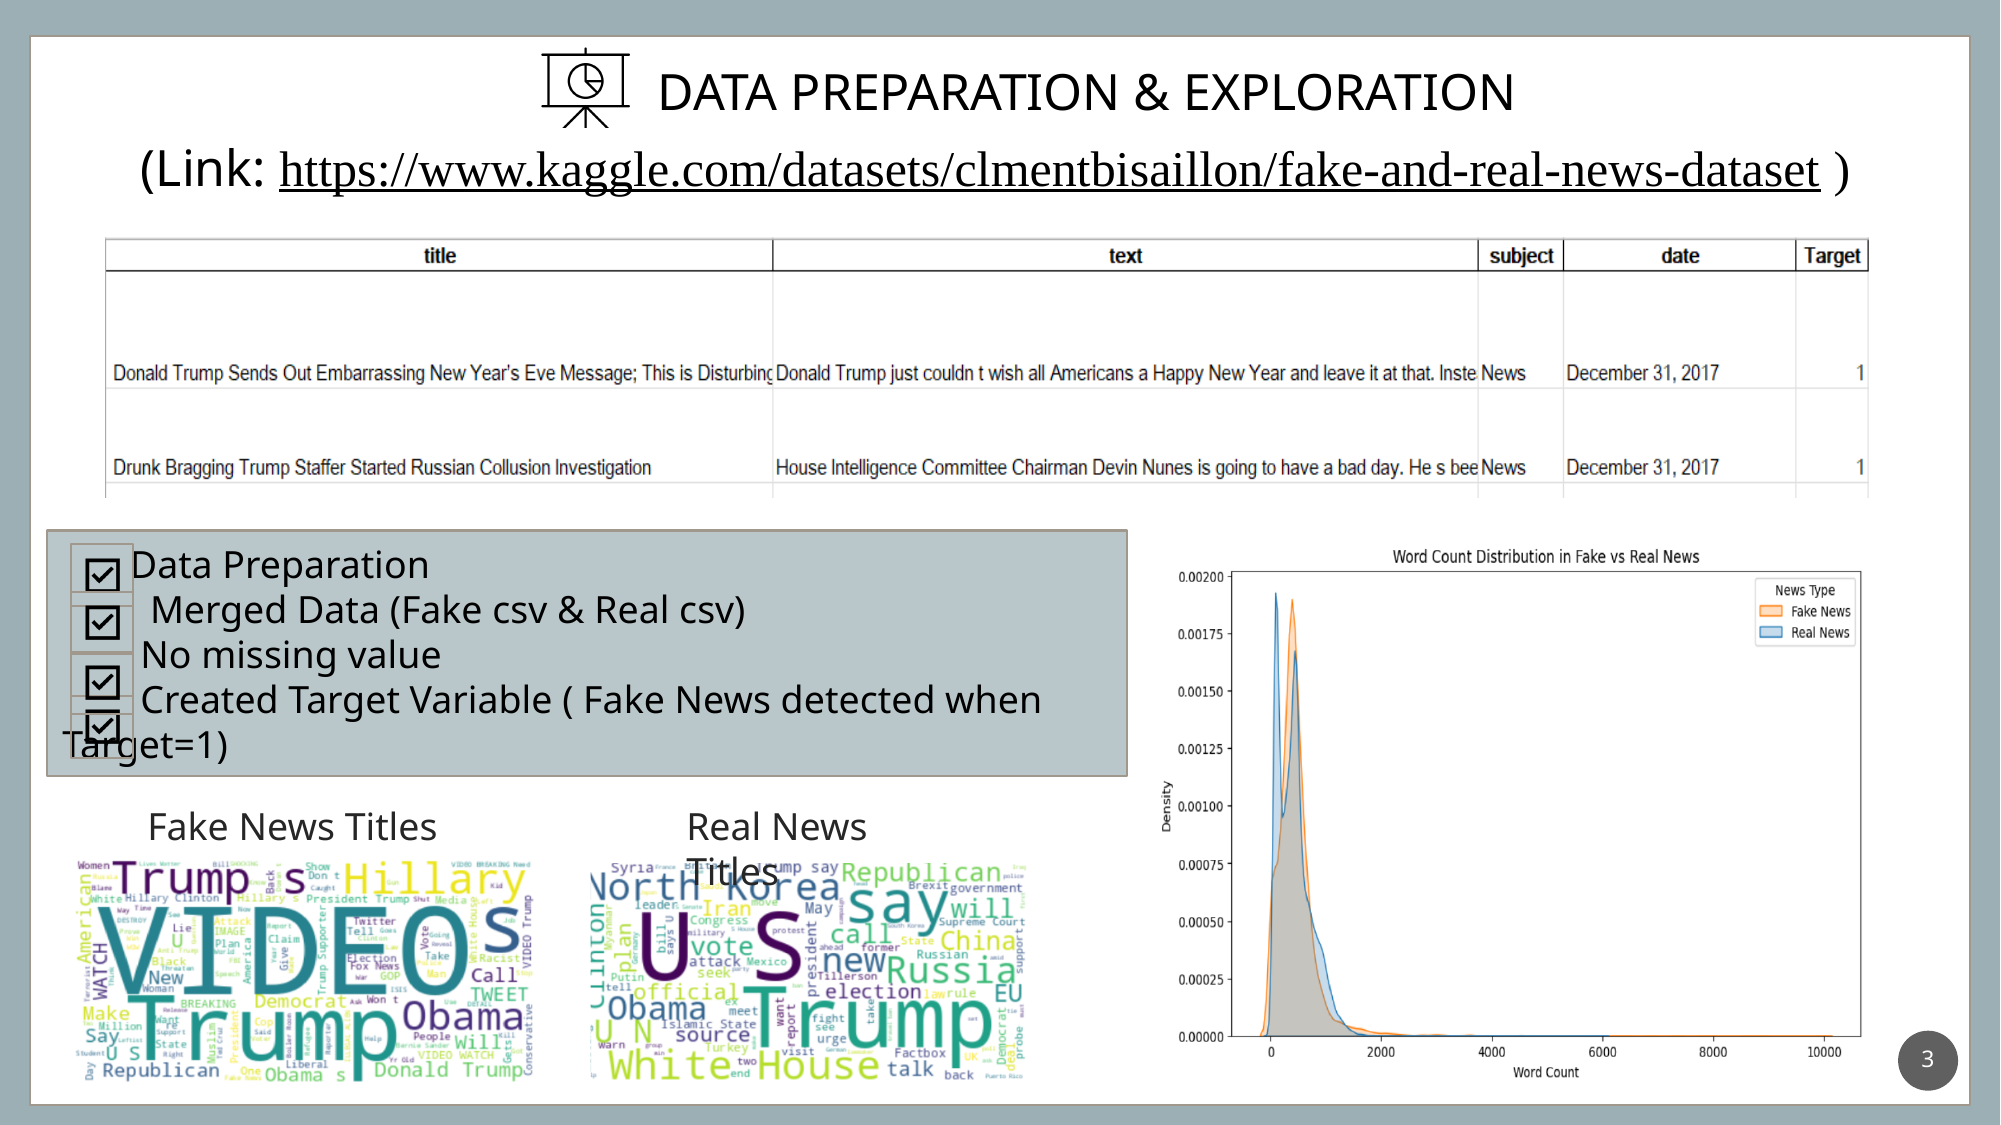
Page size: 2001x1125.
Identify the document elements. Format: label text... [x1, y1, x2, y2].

picture [1148, 539, 1875, 1088]
slide_number ‹#› [1898, 1030, 1959, 1091]
picture [71, 544, 133, 758]
text_box (Link: https://www.kaggle.com/datasets/clmentbisaillon/fake-and-real-news-dataset ) [125, 128, 1875, 204]
picture [62, 848, 547, 1091]
text_box Fake News Titles [132, 788, 478, 846]
text_box Data Preparation Merged Data (Fake csv & Real csv) No missing value Created Target Variable ( Fake News detected when Target=1) [47, 530, 1127, 777]
text_box [30, 36, 1971, 1106]
text_box Real News Titles [671, 788, 975, 861]
picture [527, 33, 643, 149]
picture [104, 236, 1870, 499]
text_box DATA PREPARATION & EXPLORATION [647, 52, 1653, 128]
picture [590, 863, 1051, 1106]
